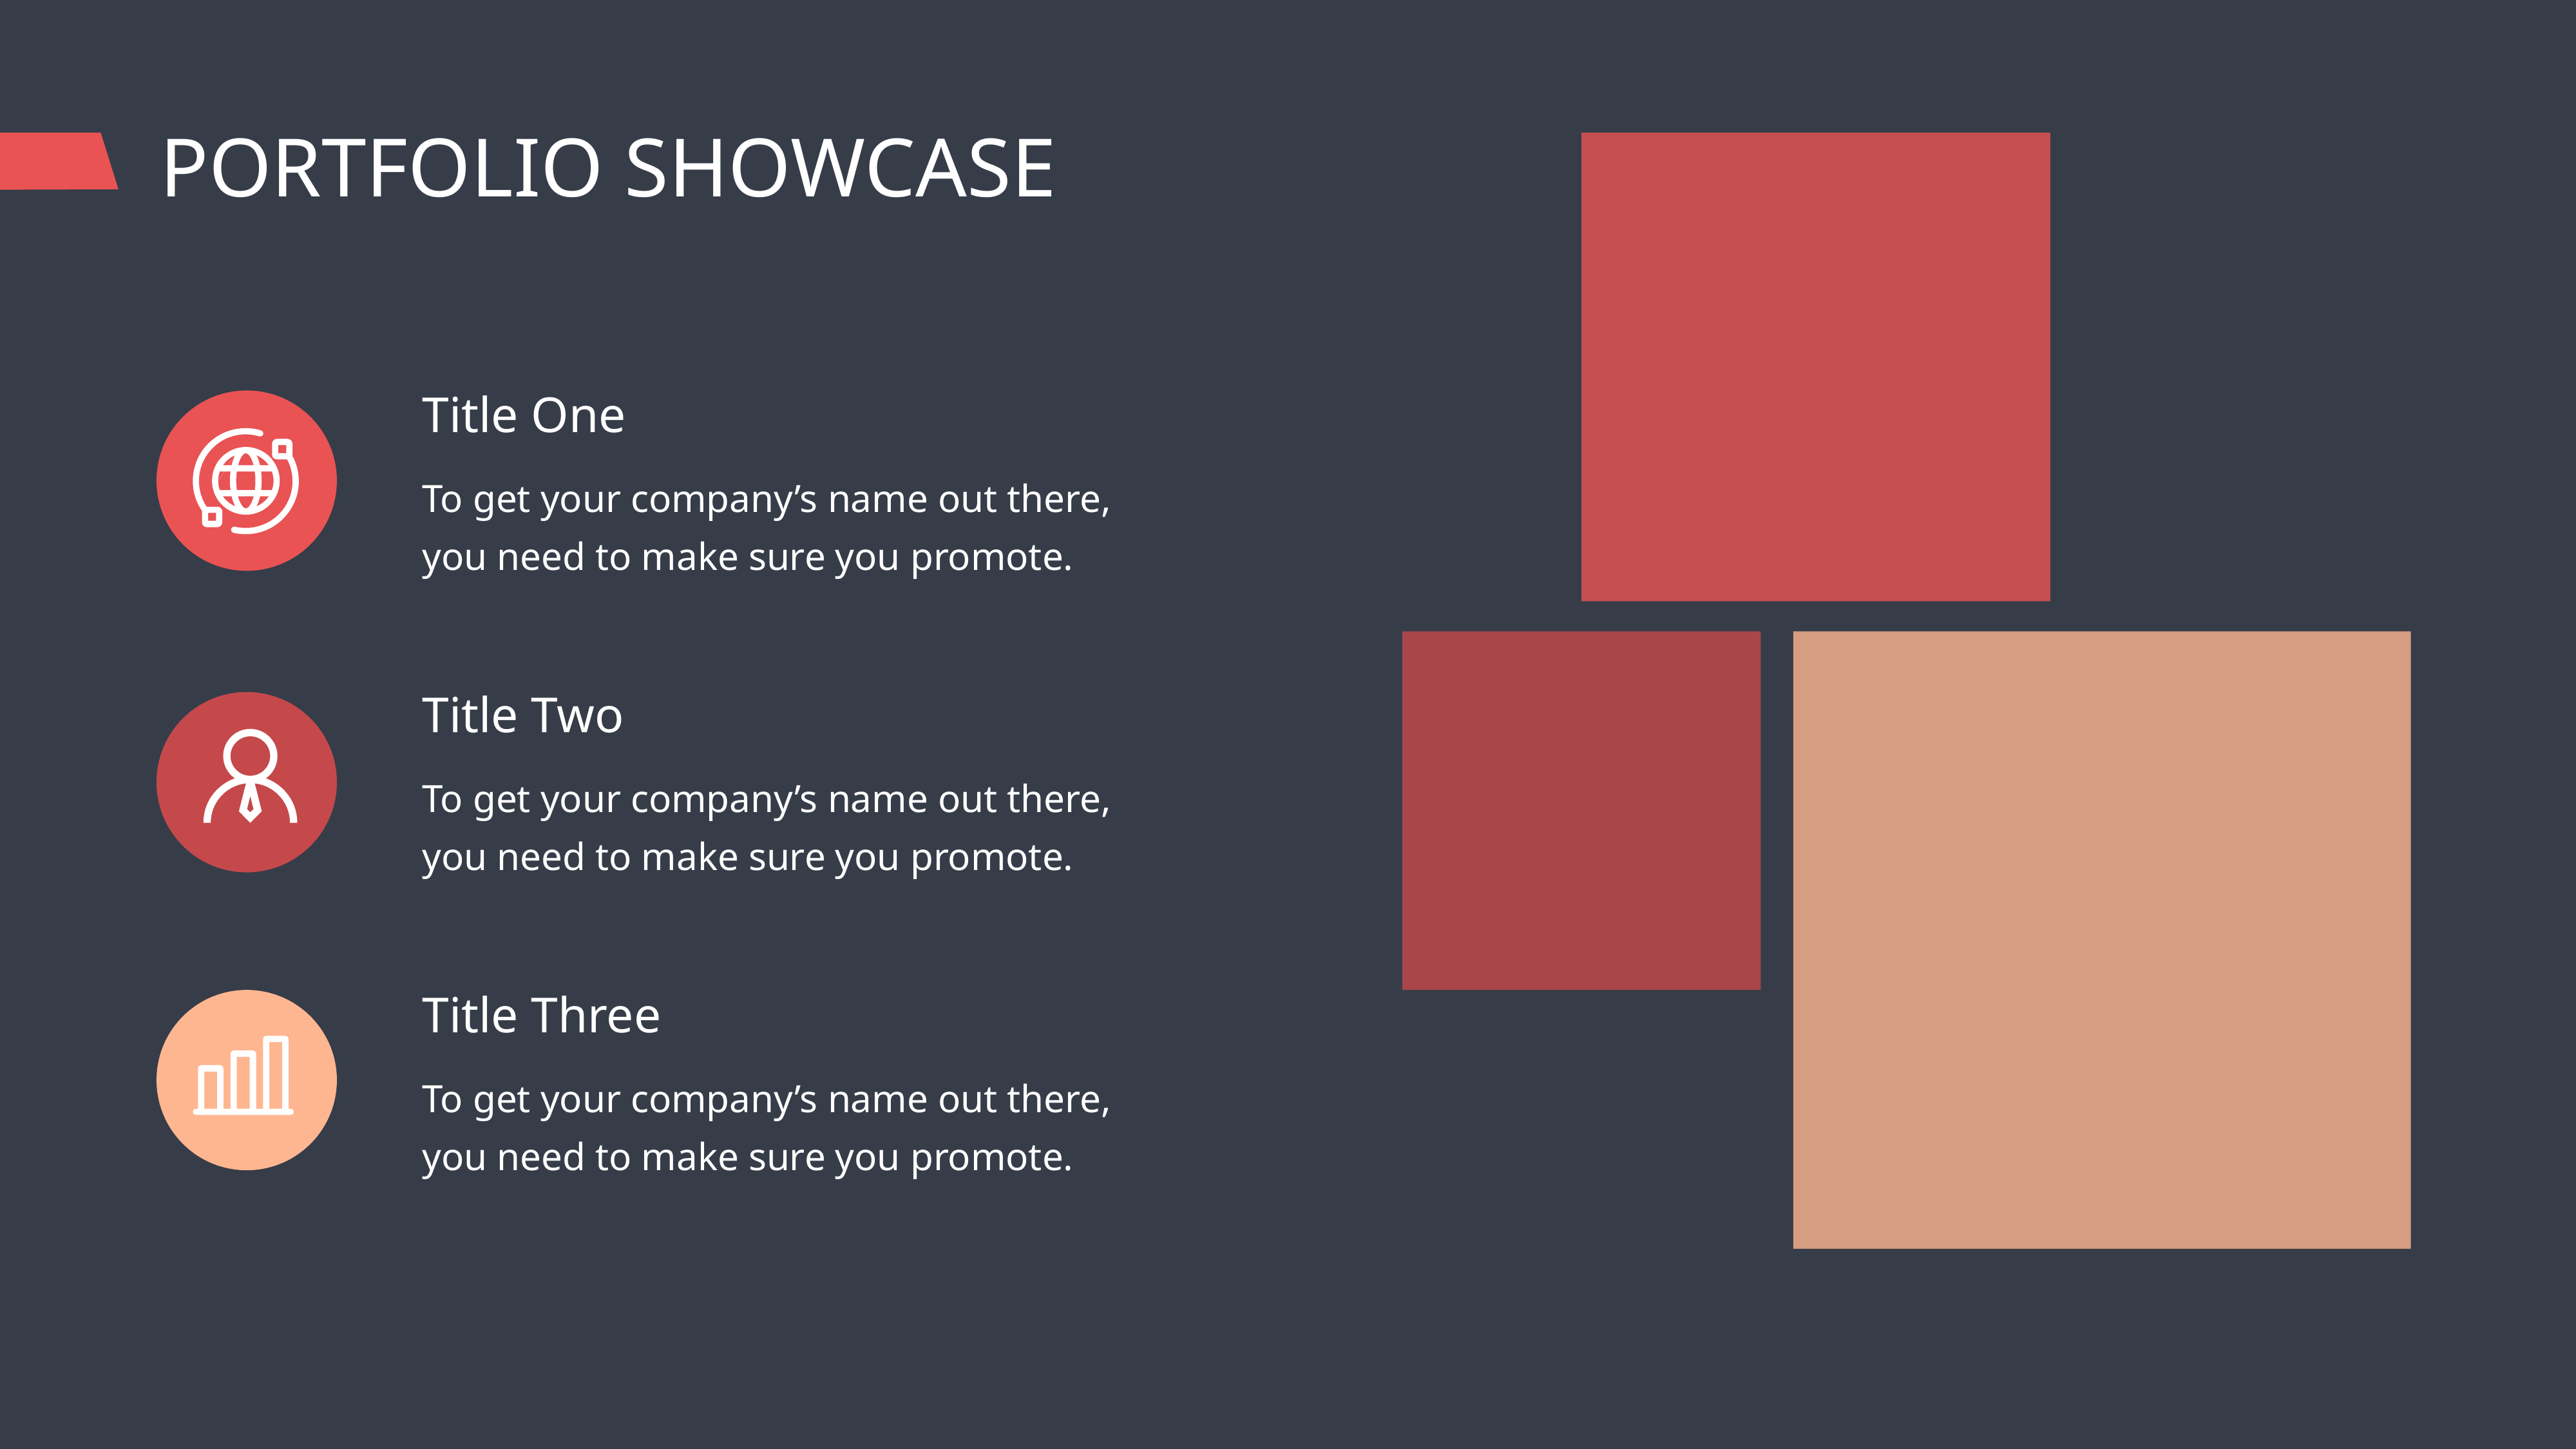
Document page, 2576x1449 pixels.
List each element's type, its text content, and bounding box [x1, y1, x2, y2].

text_box PORTFOLIO SHOWCASE [150, 111, 1153, 218]
picture [1402, 631, 1761, 990]
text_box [412, 379, 1133, 578]
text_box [412, 679, 1133, 879]
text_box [412, 979, 1133, 1179]
text_box [156, 692, 337, 873]
text_box [0, 131, 120, 191]
picture [1793, 631, 2411, 1249]
text_box [193, 1036, 294, 1115]
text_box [193, 428, 300, 535]
text_box [203, 728, 298, 823]
picture [1581, 132, 2050, 601]
text_box [156, 990, 337, 1171]
text_box [156, 390, 337, 571]
